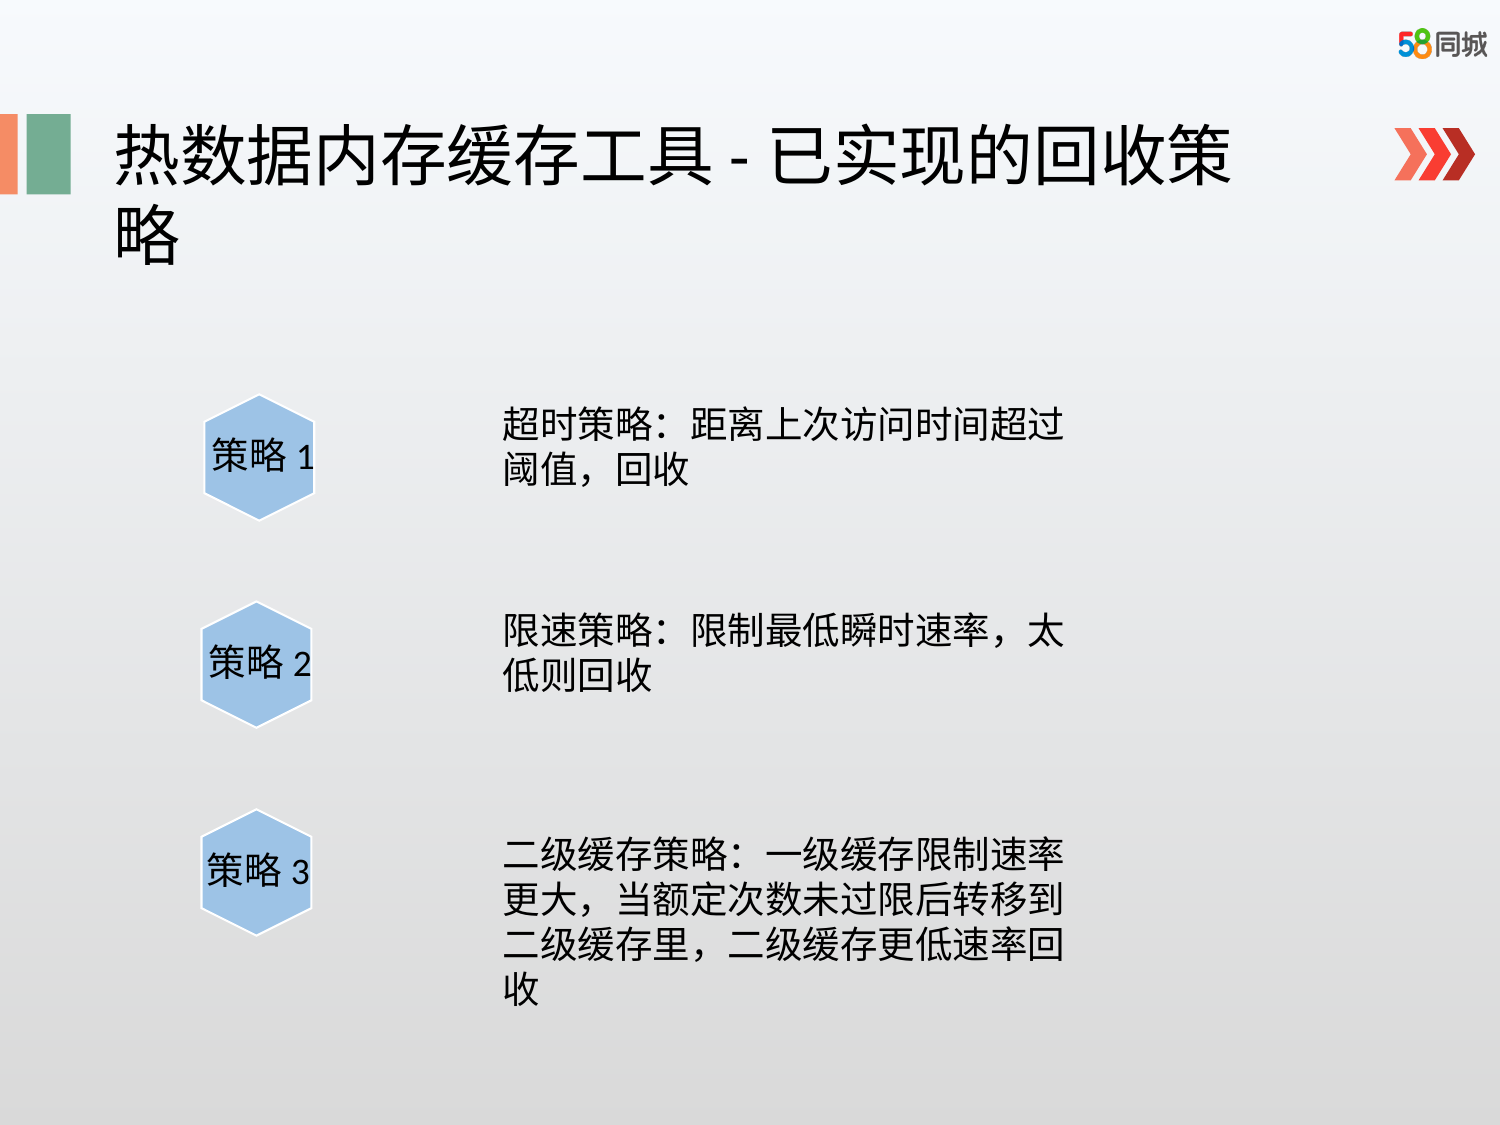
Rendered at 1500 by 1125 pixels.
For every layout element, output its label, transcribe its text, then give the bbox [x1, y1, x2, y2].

text_box 策略3 [192, 839, 201, 900]
text_box 热数据内存缓存工具-已实现的回收策略 [98, 106, 1307, 281]
text_box 超时策略：距离上次访问时间超过阈值，回收 [487, 393, 1113, 499]
text_box 限速策略：限制最低瞬时速率，太低则回收 [660, 599, 1113, 705]
text_box 二级缓存策略：一级缓存限制速率更大，当额定次数未过限后转移到二级缓存里，二级缓存更低速率回收 [657, 823, 1113, 1019]
text_box 策略2 [194, 632, 201, 692]
text_box 策略1 [197, 424, 204, 485]
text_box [201, 809, 657, 1125]
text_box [1394, 128, 1476, 181]
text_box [201, 601, 657, 809]
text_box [204, 394, 660, 879]
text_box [0, 114, 71, 195]
picture [1398, 28, 1488, 59]
